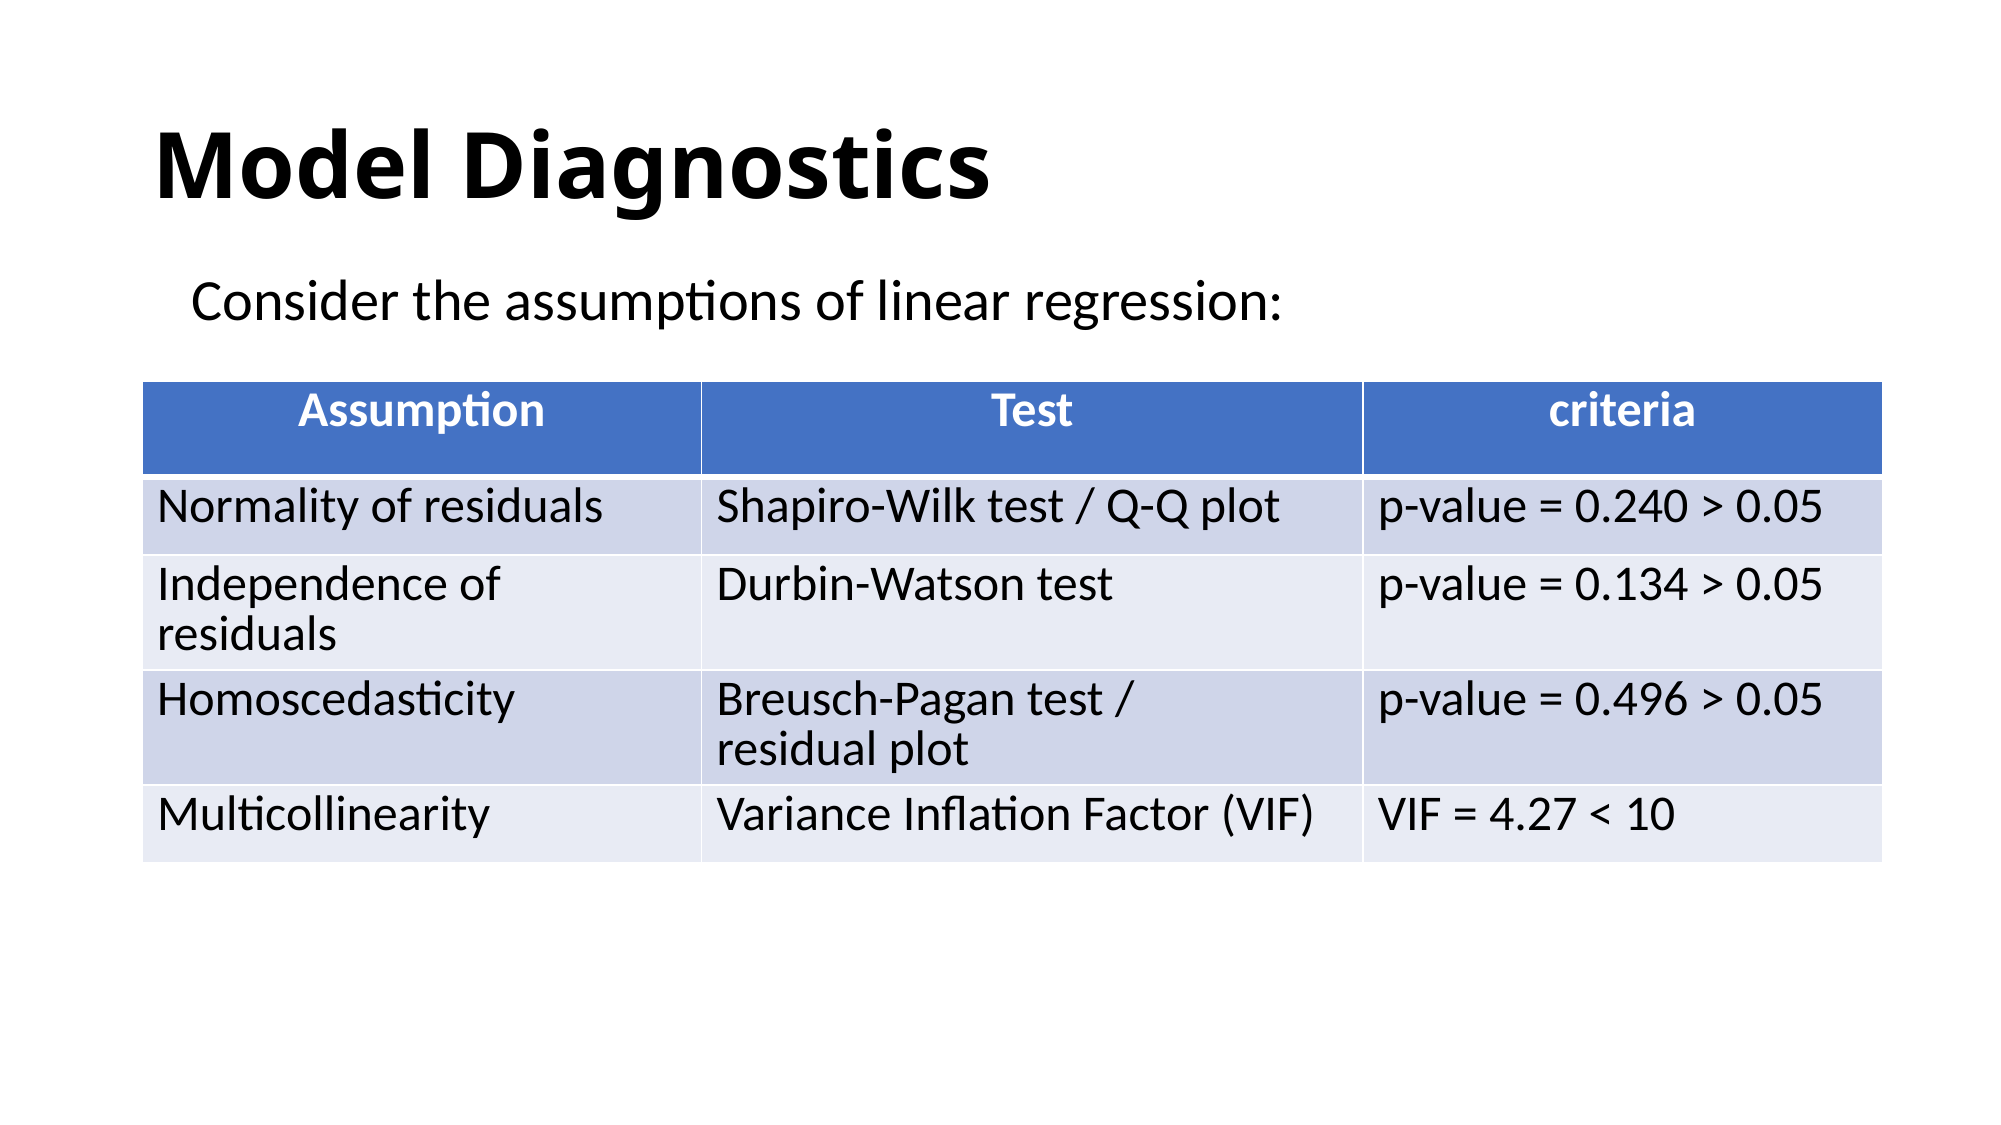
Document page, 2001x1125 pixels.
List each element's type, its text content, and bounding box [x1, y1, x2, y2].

table_header Test [702, 382, 1362, 474]
table_cell Independence of residuals [143, 556, 701, 669]
table_cell p-value = 0.240 > 0.05 [1364, 480, 1882, 554]
table_cell Homoscedasticity [143, 671, 701, 784]
table_header criteria [1364, 382, 1882, 474]
table_cell Variance Inflation Factor (VIF) [702, 786, 1362, 862]
table_cell p-value = 0.496 > 0.05 [1364, 671, 1882, 784]
table_cell Shapiro-Wilk test / Q-Q plot [702, 480, 1362, 554]
table_cell Durbin-Watson test [702, 556, 1362, 669]
table_cell Breusch-Pagan test / residual plot [702, 671, 1362, 784]
table_cell Normality of residuals [143, 480, 701, 554]
title Model Diagnostics [137, 59, 1863, 278]
table_header Assumption [143, 382, 701, 474]
table_cell VIF = 4.27 < 10 [1364, 786, 1882, 862]
table_cell p-value = 0.134 > 0.05 [1364, 556, 1882, 669]
table_cell Multicollinearity [143, 786, 701, 862]
list Consider the assumptions of linear regression: [176, 262, 1824, 380]
